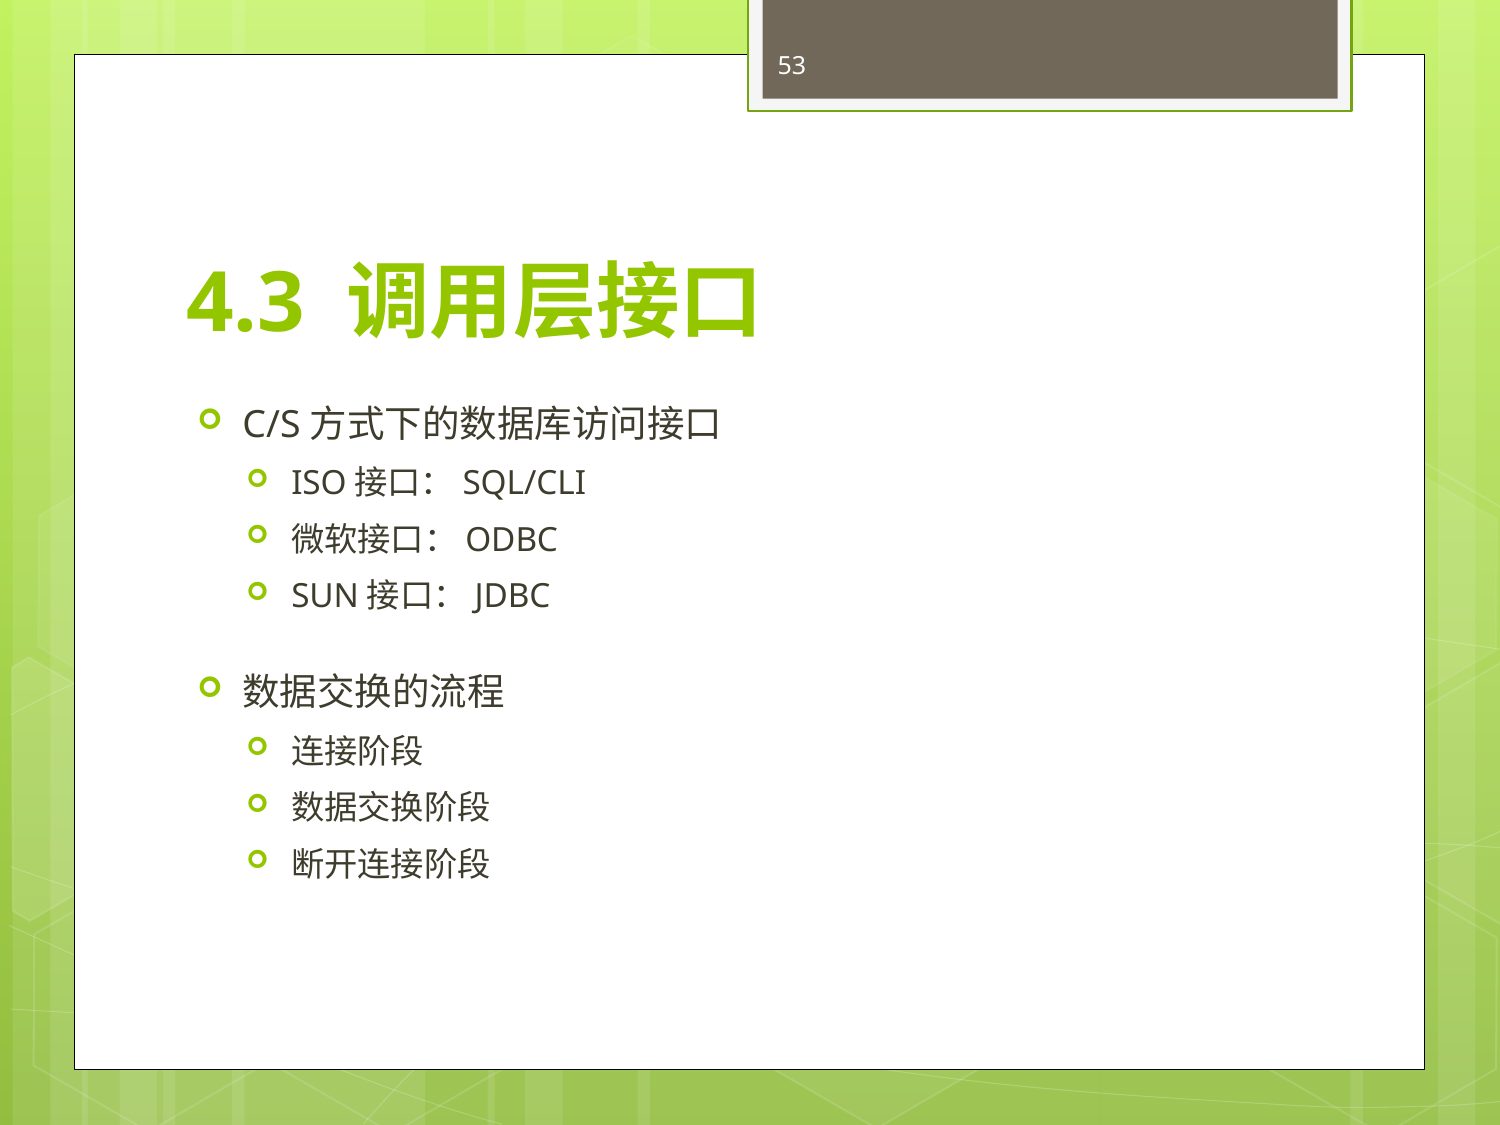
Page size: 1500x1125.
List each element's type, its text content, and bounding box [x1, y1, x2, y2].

title 4.3 调用层接口 [171, 168, 1324, 357]
slide_number 53 [762, 36, 982, 97]
list C/S方式下的数据库访问接口 ISO接口：SQL/CLI 微软接口：ODBC SUN接口：JDBC 数据交换的流程 连接阶段 数据交换阶段 断开连接阶段 [171, 381, 1283, 957]
